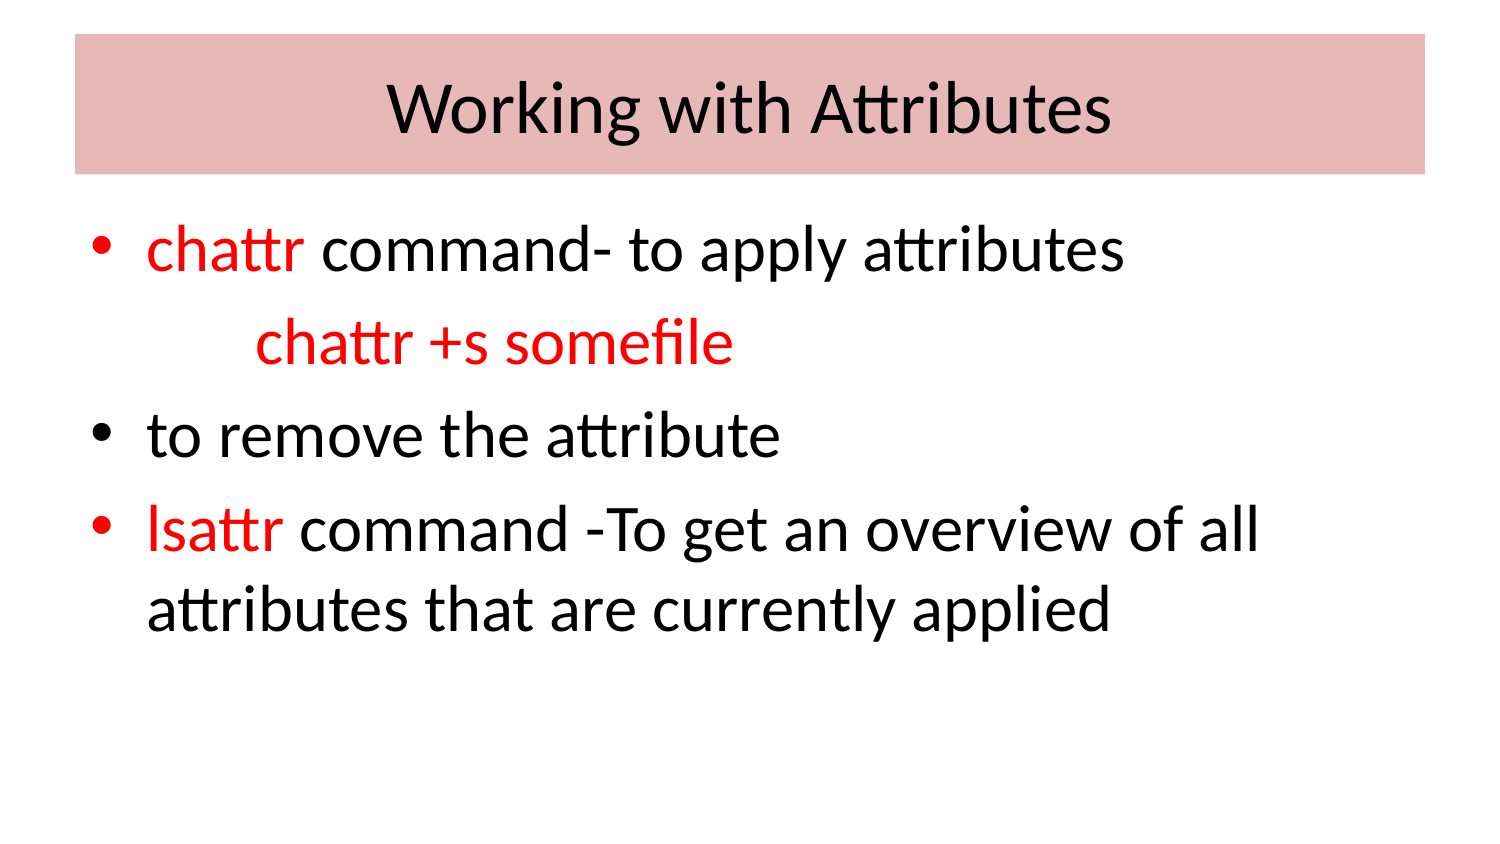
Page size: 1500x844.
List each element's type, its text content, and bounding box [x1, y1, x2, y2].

list chattr command- to apply attributes chattr +s somefile to remove the attribute lsattr command -To get an overview of all attributes that are currently applied [75, 196, 1425, 754]
title Working with Attributes [75, 33, 1425, 175]
